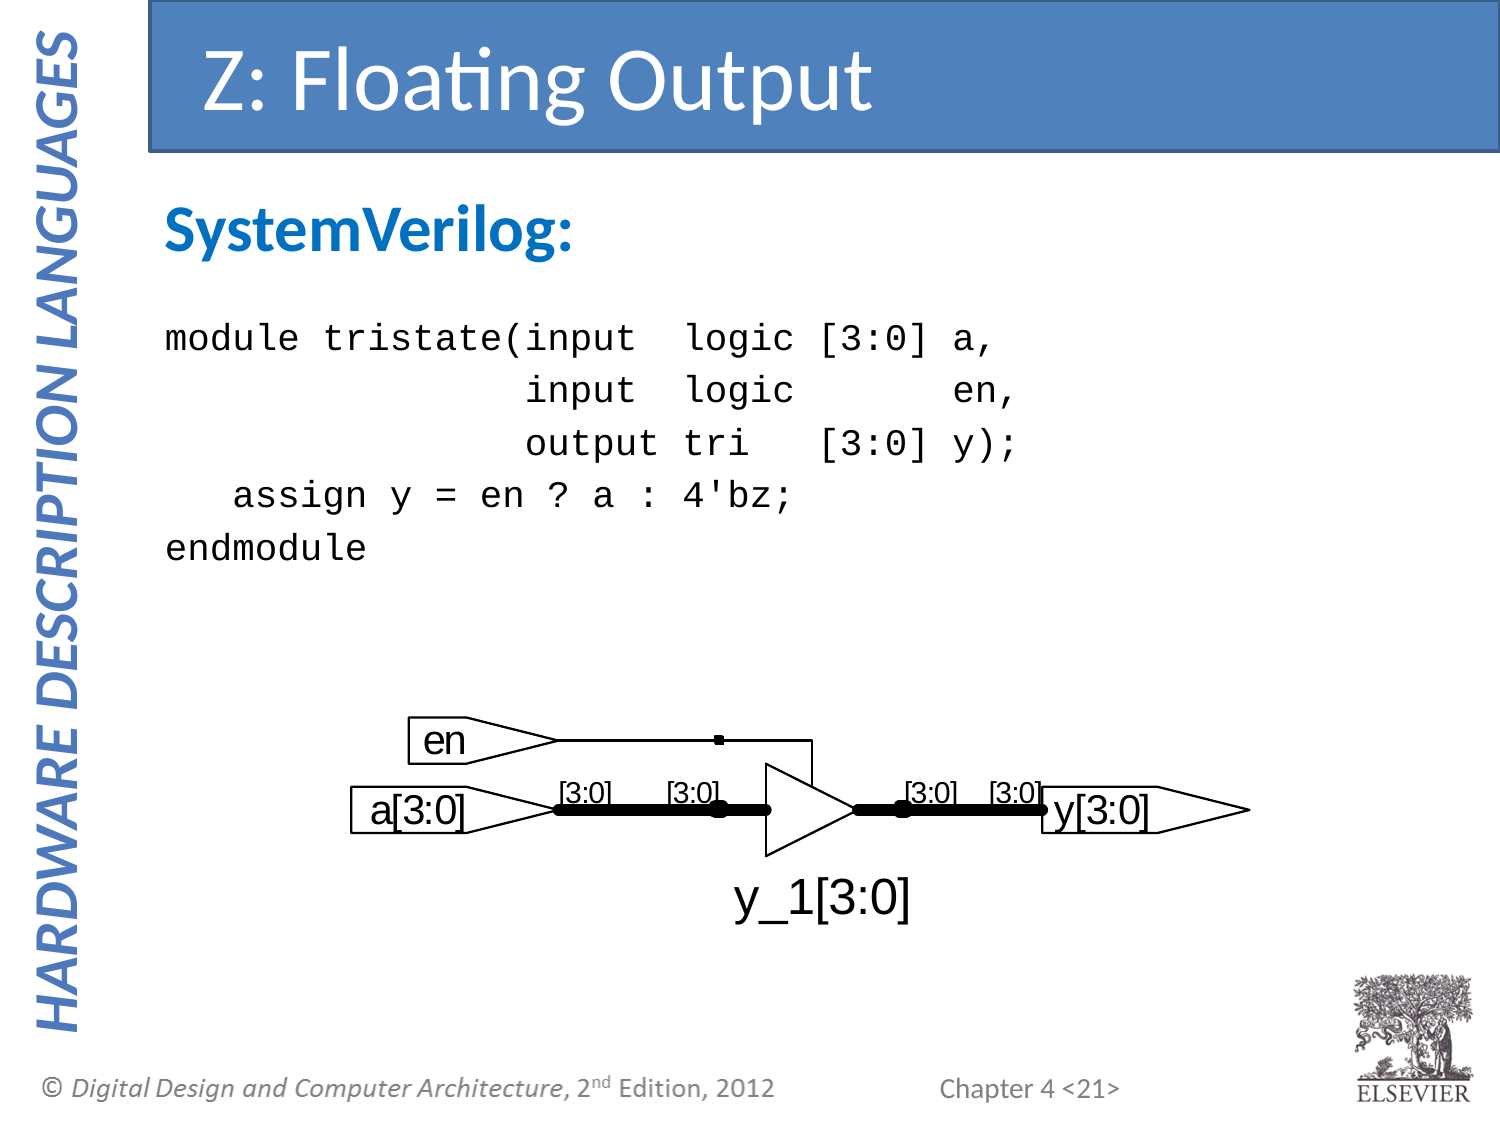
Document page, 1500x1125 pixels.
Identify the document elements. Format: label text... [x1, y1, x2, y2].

text_box [87, 174, 1413, 1025]
text_box SystemVerilog: [150, 177, 850, 272]
picture [0, 0, 1500, 1125]
text_box Z: Floating Output [187, 11, 1488, 136]
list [337, 703, 1263, 933]
text_box module tristate(input logic [3:0] a, input logic en, output tri [3:0] y); assign y = en ? a : 4'bz; endmodule [150, 200, 1475, 1050]
